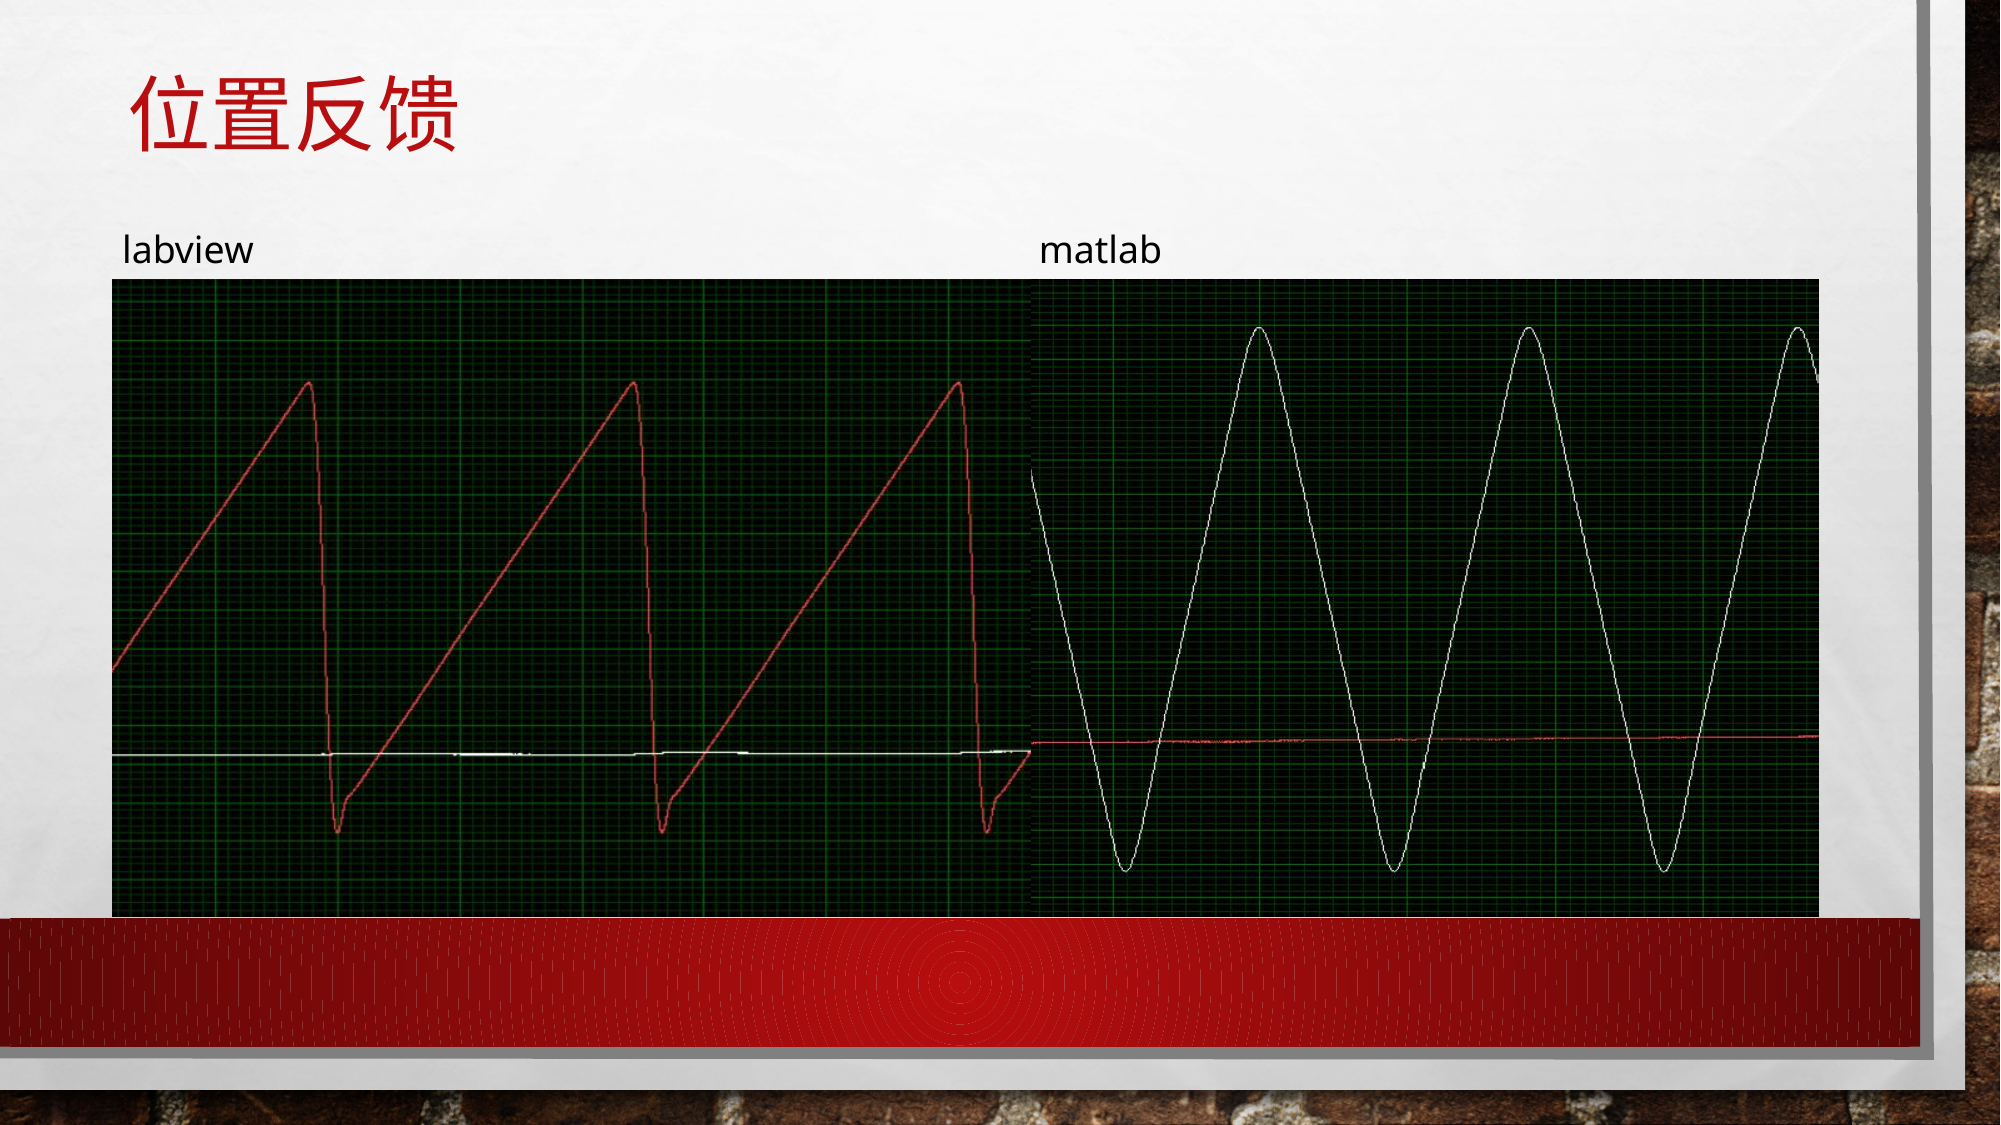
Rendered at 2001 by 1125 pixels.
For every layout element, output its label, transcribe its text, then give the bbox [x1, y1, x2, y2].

title 位置反馈 [112, 23, 1818, 213]
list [1032, 279, 1819, 917]
picture [0, 0, 2000, 1125]
text_box labview [107, 218, 269, 279]
picture [112, 279, 1032, 917]
text_box matlab [1024, 218, 1177, 279]
